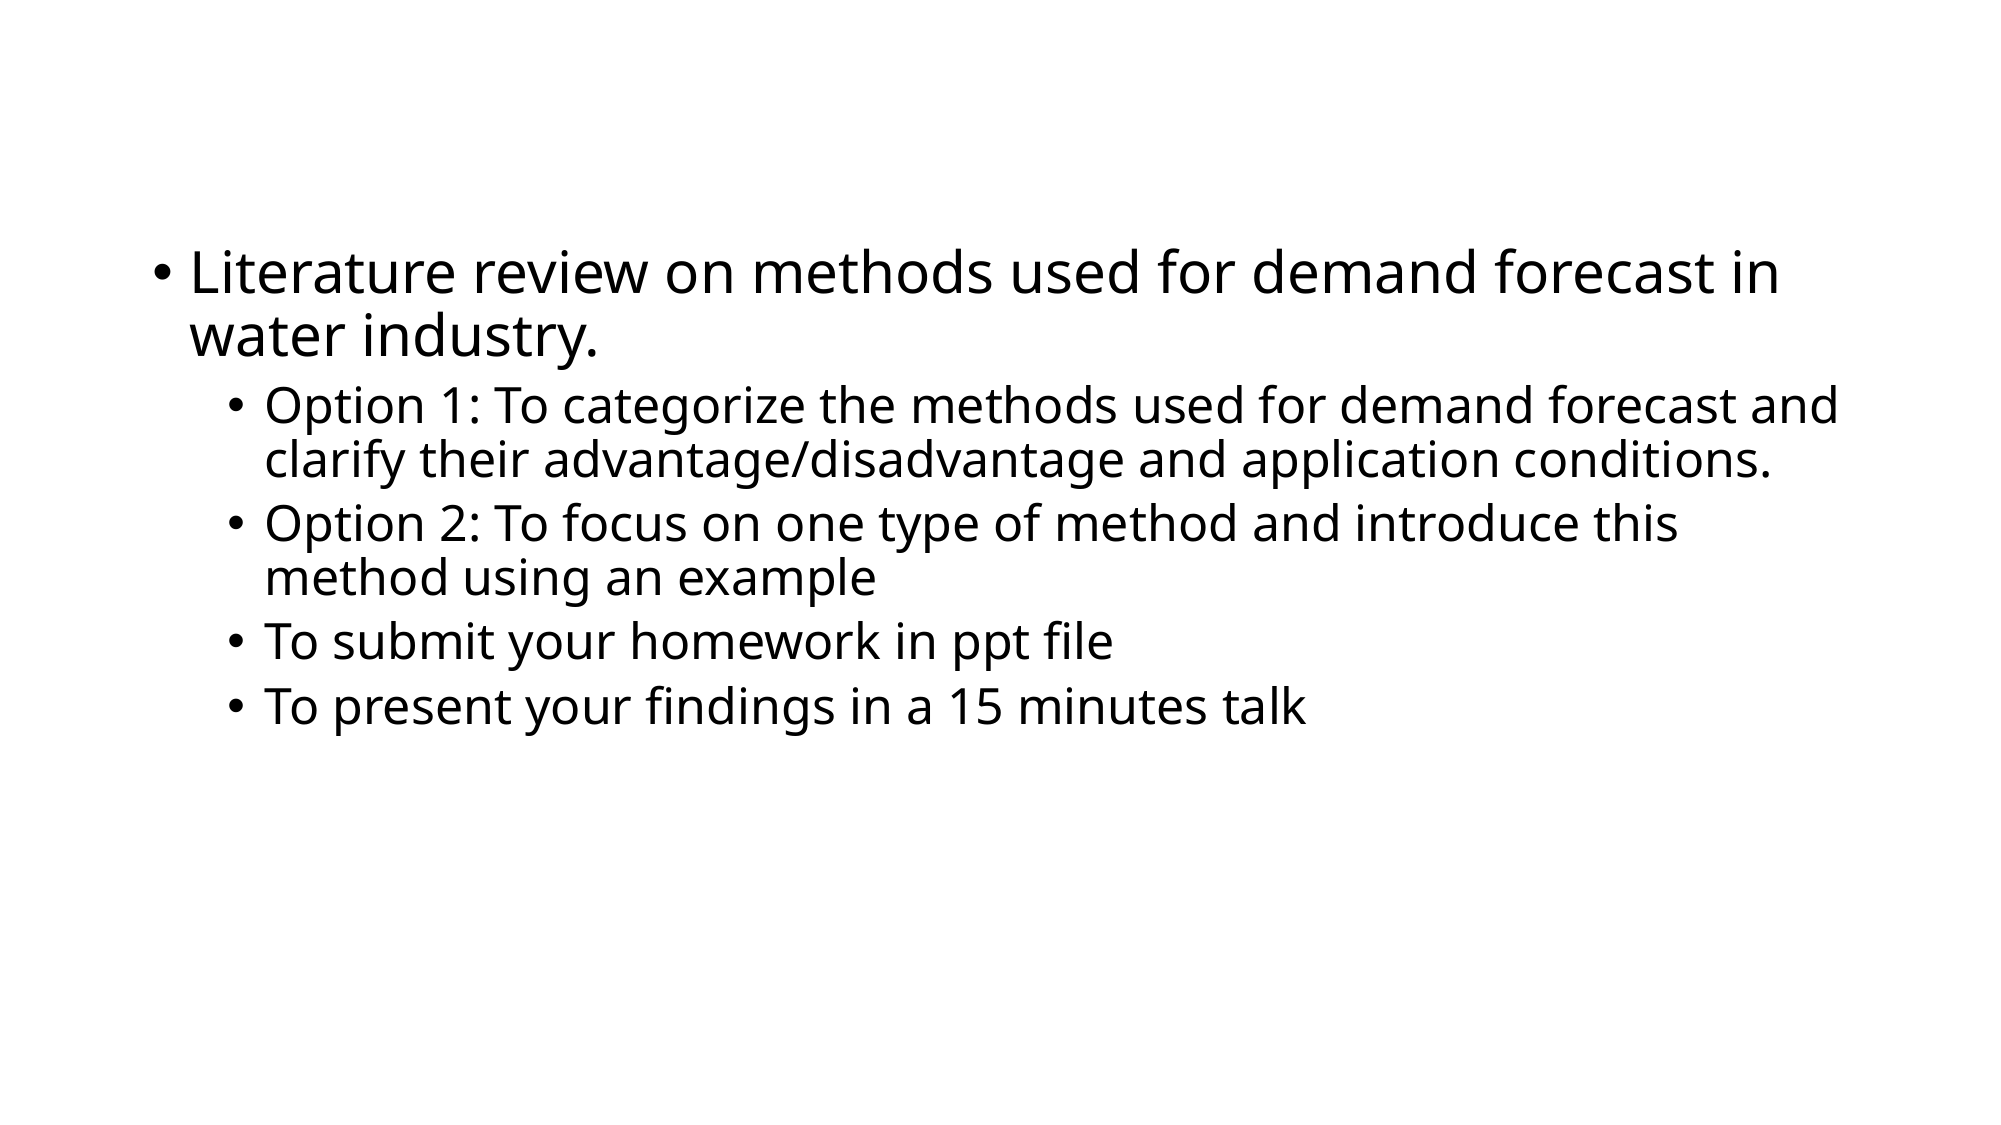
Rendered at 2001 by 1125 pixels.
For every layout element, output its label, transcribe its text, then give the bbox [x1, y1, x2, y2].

list Literature review on methods used for demand forecast in water industry. Option 1: To categorize the methods used for demand forecast and clarify their advantage/disadvantage and application conditions. Option 2: To focus on one type of method and introduce this method using an example To submit your homework in ppt file To present your findings in a 15 minutes talk [137, 236, 1863, 950]
